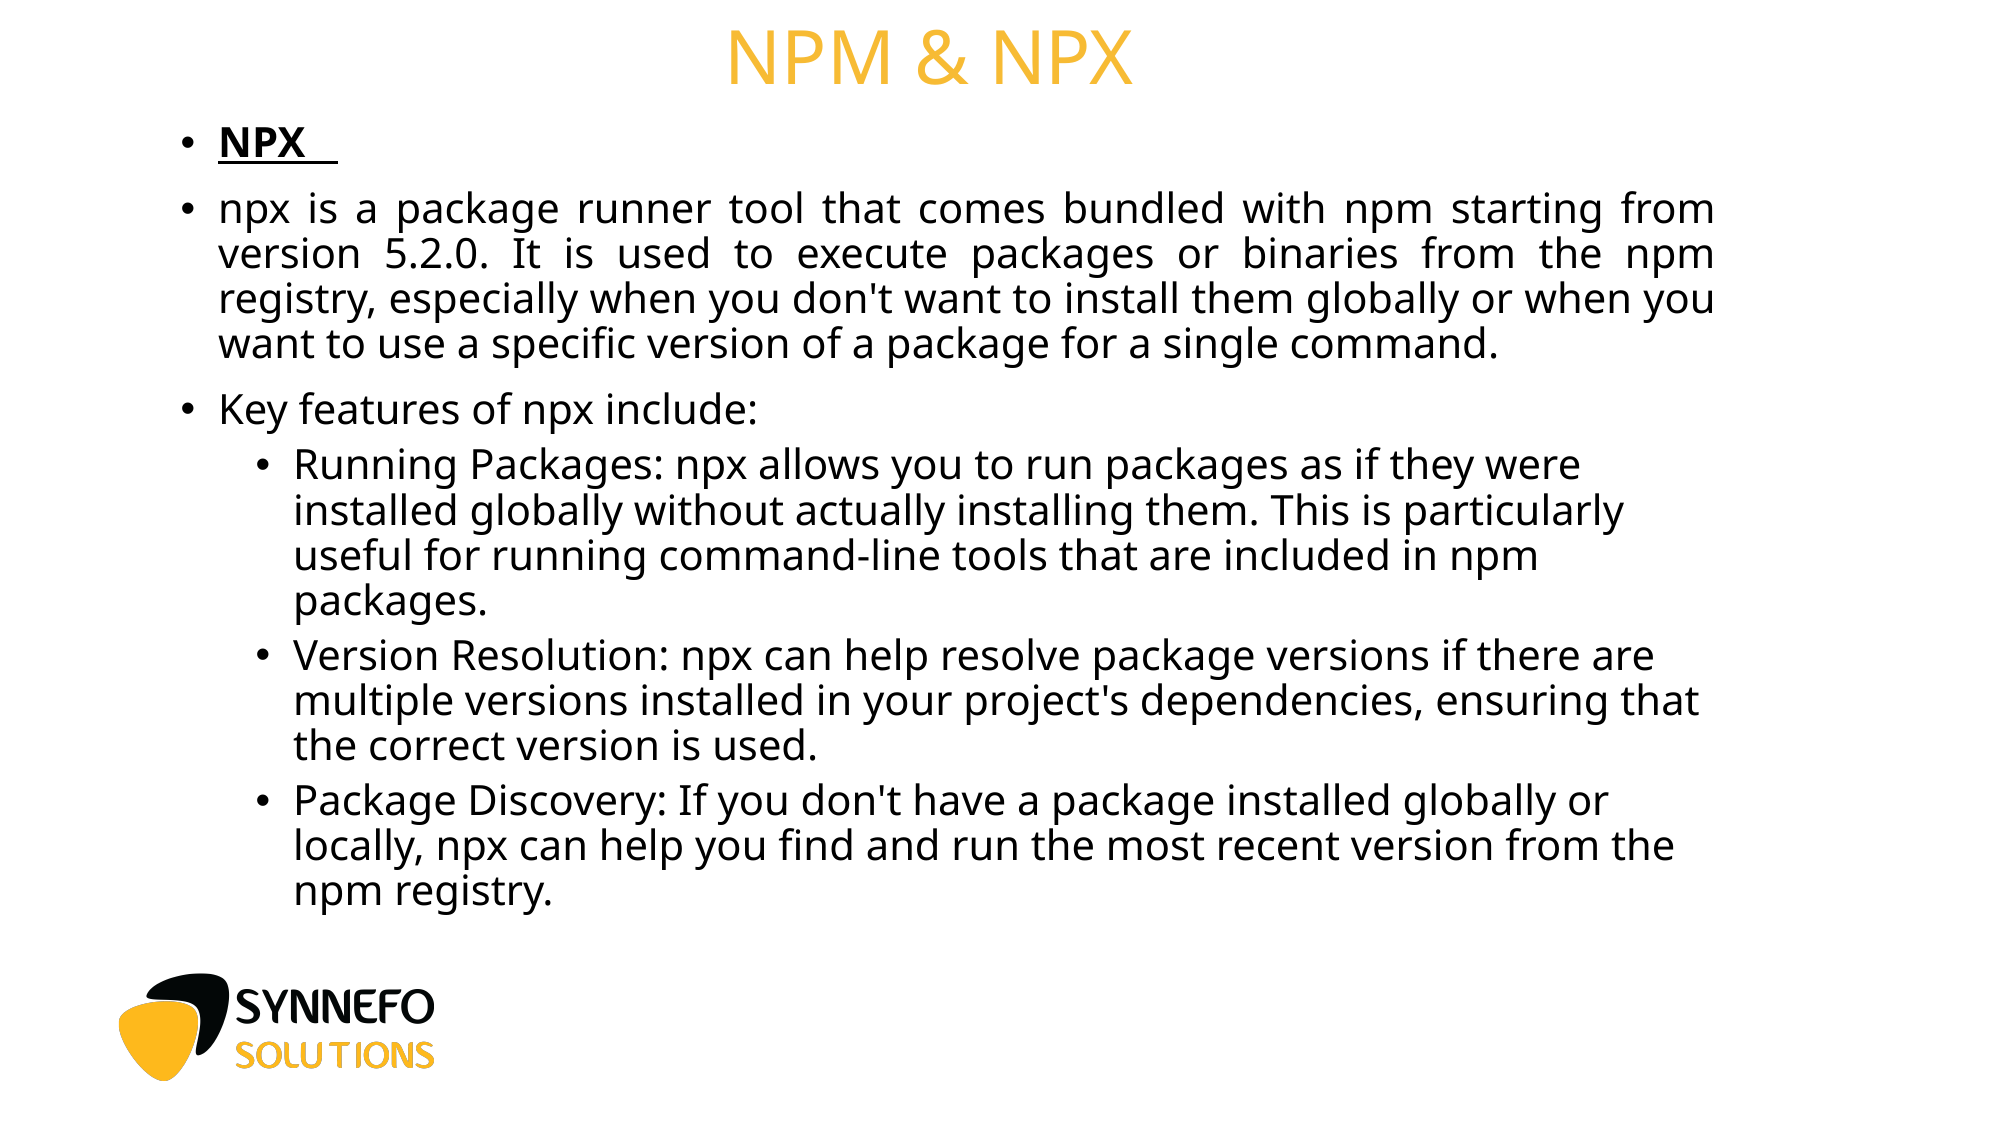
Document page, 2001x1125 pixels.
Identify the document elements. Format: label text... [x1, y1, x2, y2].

picture [114, 966, 473, 1083]
text_box NPM & NPX [82, 0, 1777, 113]
text_box NPX npx is a package runner tool that comes bundled with npm starting from version 5.2.0. It is used to execute packages or binaries from the npm registry, especially when you don't want to install them globally or when you want to use a specific version of a package for a single command. Key features of npx include: Running Packages: npx allows you to run packages as if they were installed globally without actually installing them. This is particularly useful for running command-line tools that are included in npm packages. Version Resolution: npx can help resolve package versions if there are multiple versions installed in your project's dependencies, ensuring that the correct version is used. Package Discovery: If you don't have a package installed globally or locally, npx can help you find and run the most recent version from the npm registry. [165, 114, 1732, 948]
